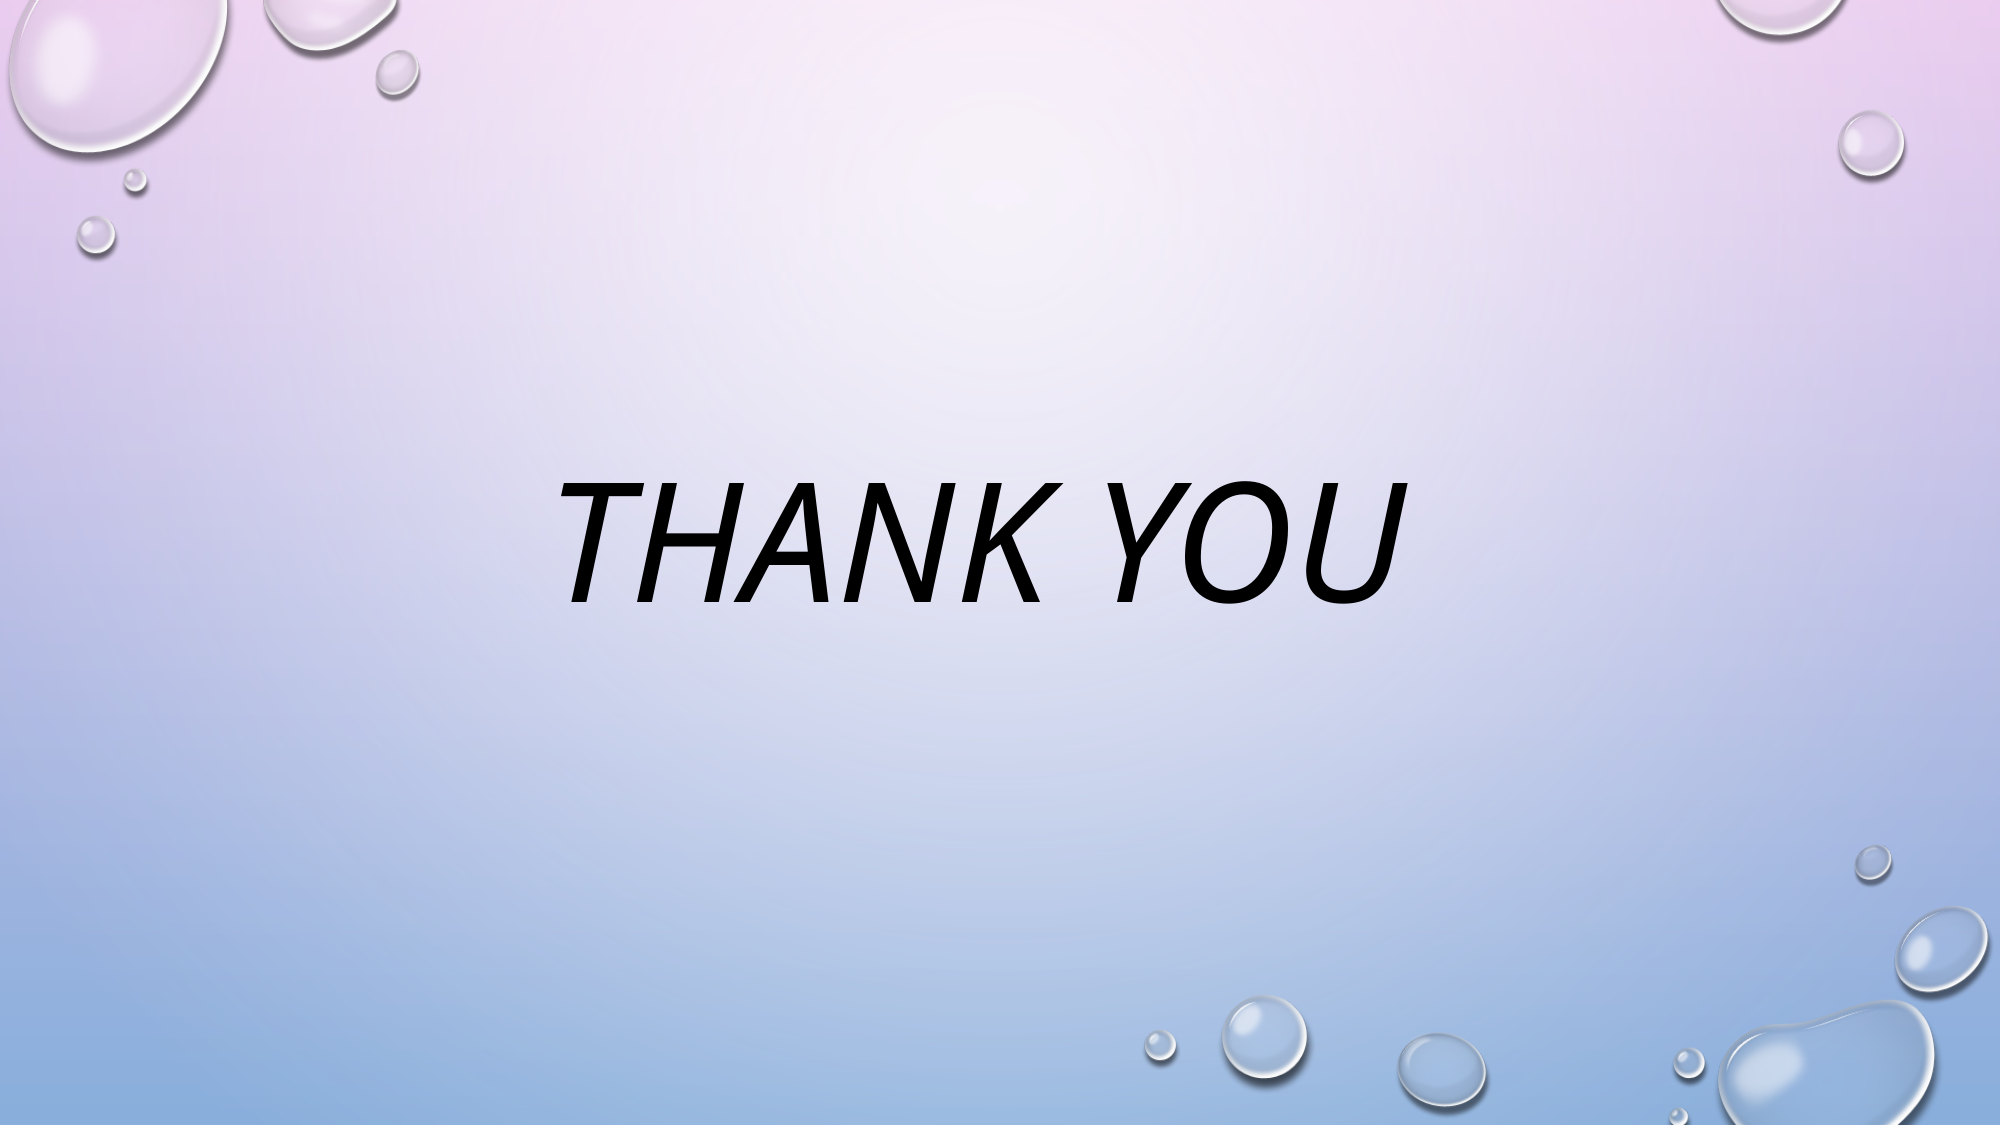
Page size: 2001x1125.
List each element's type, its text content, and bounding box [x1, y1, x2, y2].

picture [0, 0, 2000, 1125]
text_box THANK YOU [532, 428, 1662, 844]
